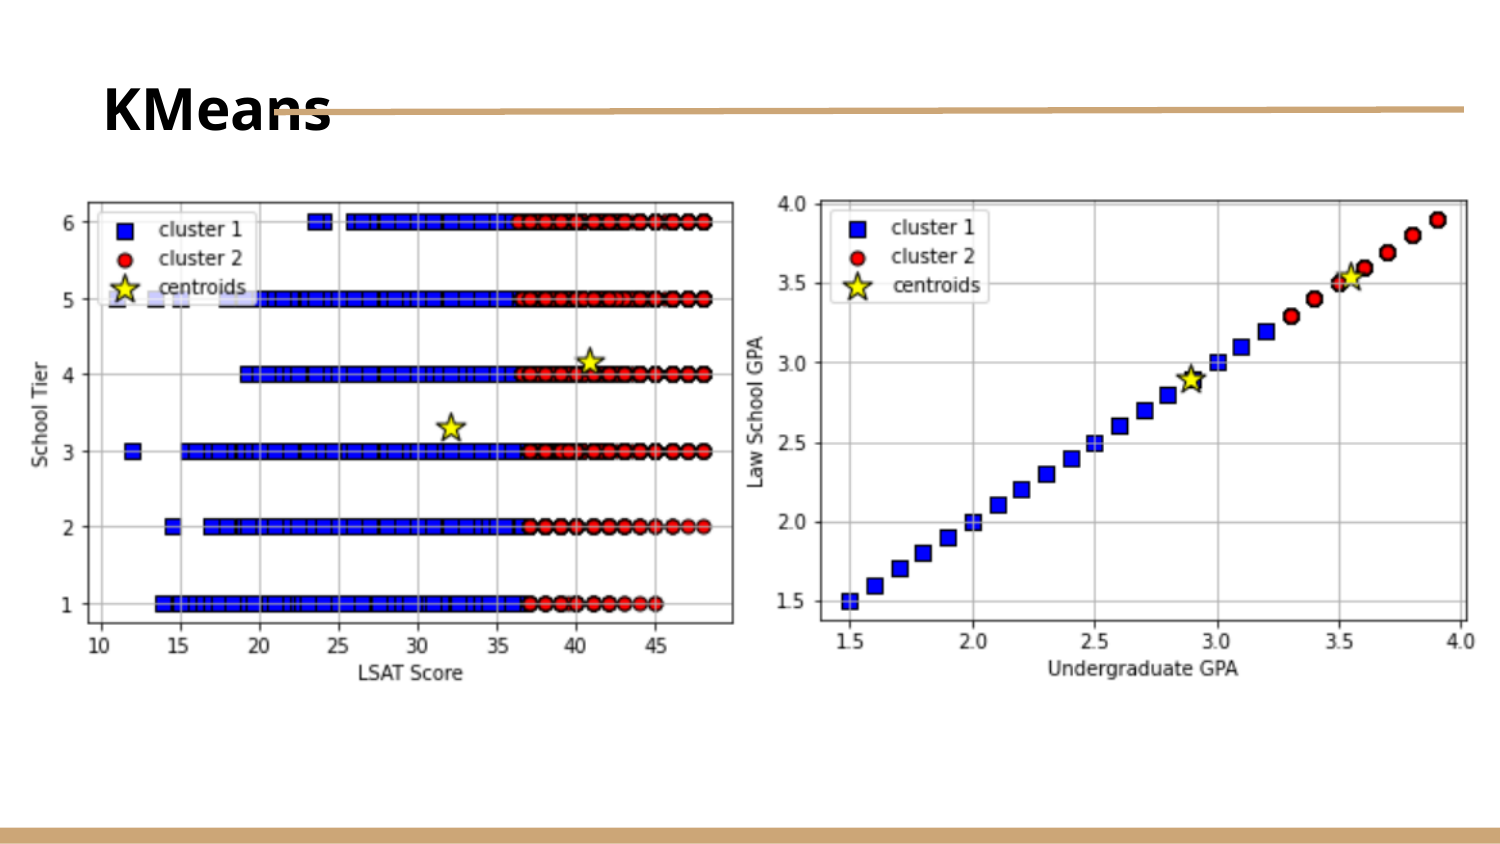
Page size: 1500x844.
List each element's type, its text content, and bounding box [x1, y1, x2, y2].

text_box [273, 109, 1465, 113]
title KMeans [87, 44, 1431, 158]
picture [24, 190, 1484, 688]
